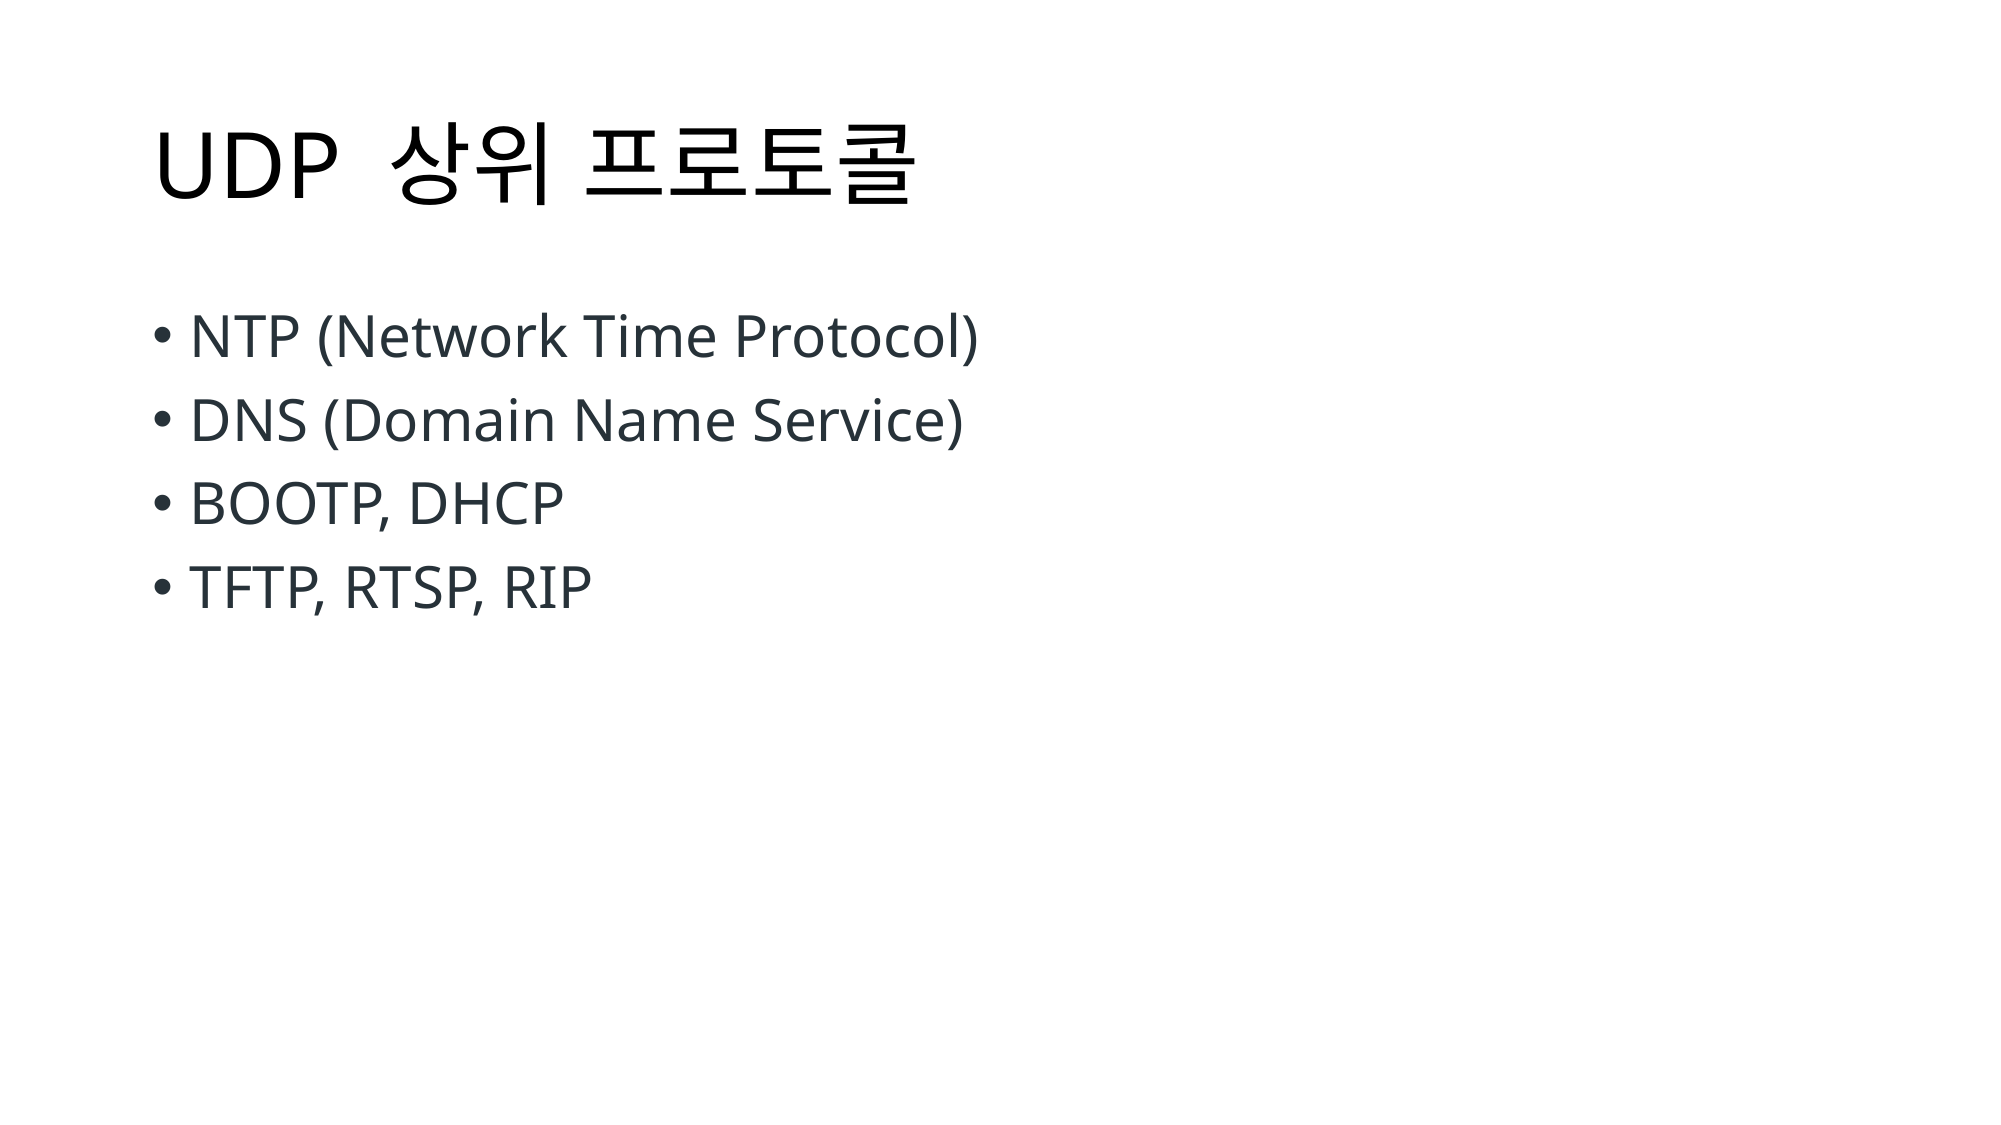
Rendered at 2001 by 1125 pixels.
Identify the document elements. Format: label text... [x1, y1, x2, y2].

list NTP (Network Time Protocol) DNS (Domain Name Service) BOOTP, DHCP TFTP, RTSP, RIP [137, 299, 1863, 1014]
title UDP 상위 프로토콜 [137, 59, 1863, 278]
